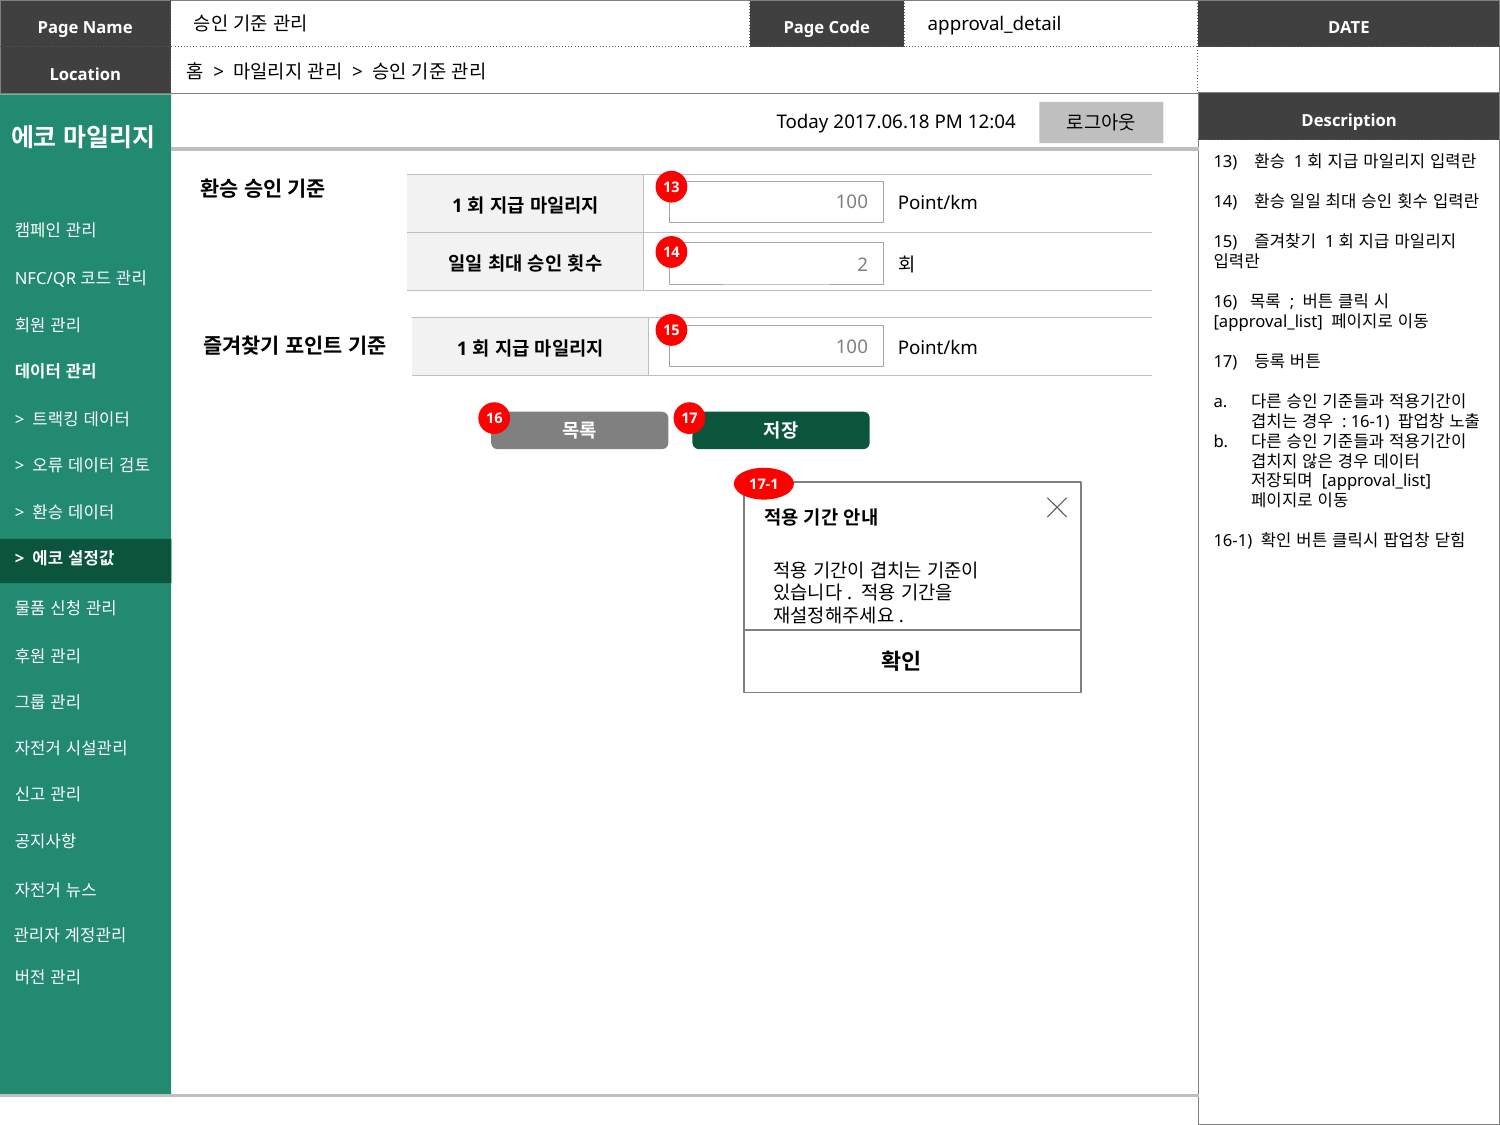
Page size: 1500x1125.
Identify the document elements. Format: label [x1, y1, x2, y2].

text_box [912, 4, 1077, 42]
text_box [653, 168, 993, 224]
table_cell [644, 233, 1152, 290]
text_box [653, 311, 993, 369]
table_header [412, 318, 648, 375]
text_box [1037, 100, 1165, 145]
text_box [0, 167, 401, 1002]
table_header [407, 175, 643, 232]
table_header [644, 175, 1152, 232]
text_box [653, 233, 931, 286]
text_box [761, 102, 1031, 140]
text_box [179, 4, 323, 42]
table_header [649, 318, 1152, 375]
text_box [731, 465, 1083, 694]
table_cell [407, 233, 643, 290]
text_box [170, 143, 1500, 578]
text_box [171, 52, 501, 90]
text_box [476, 400, 872, 452]
